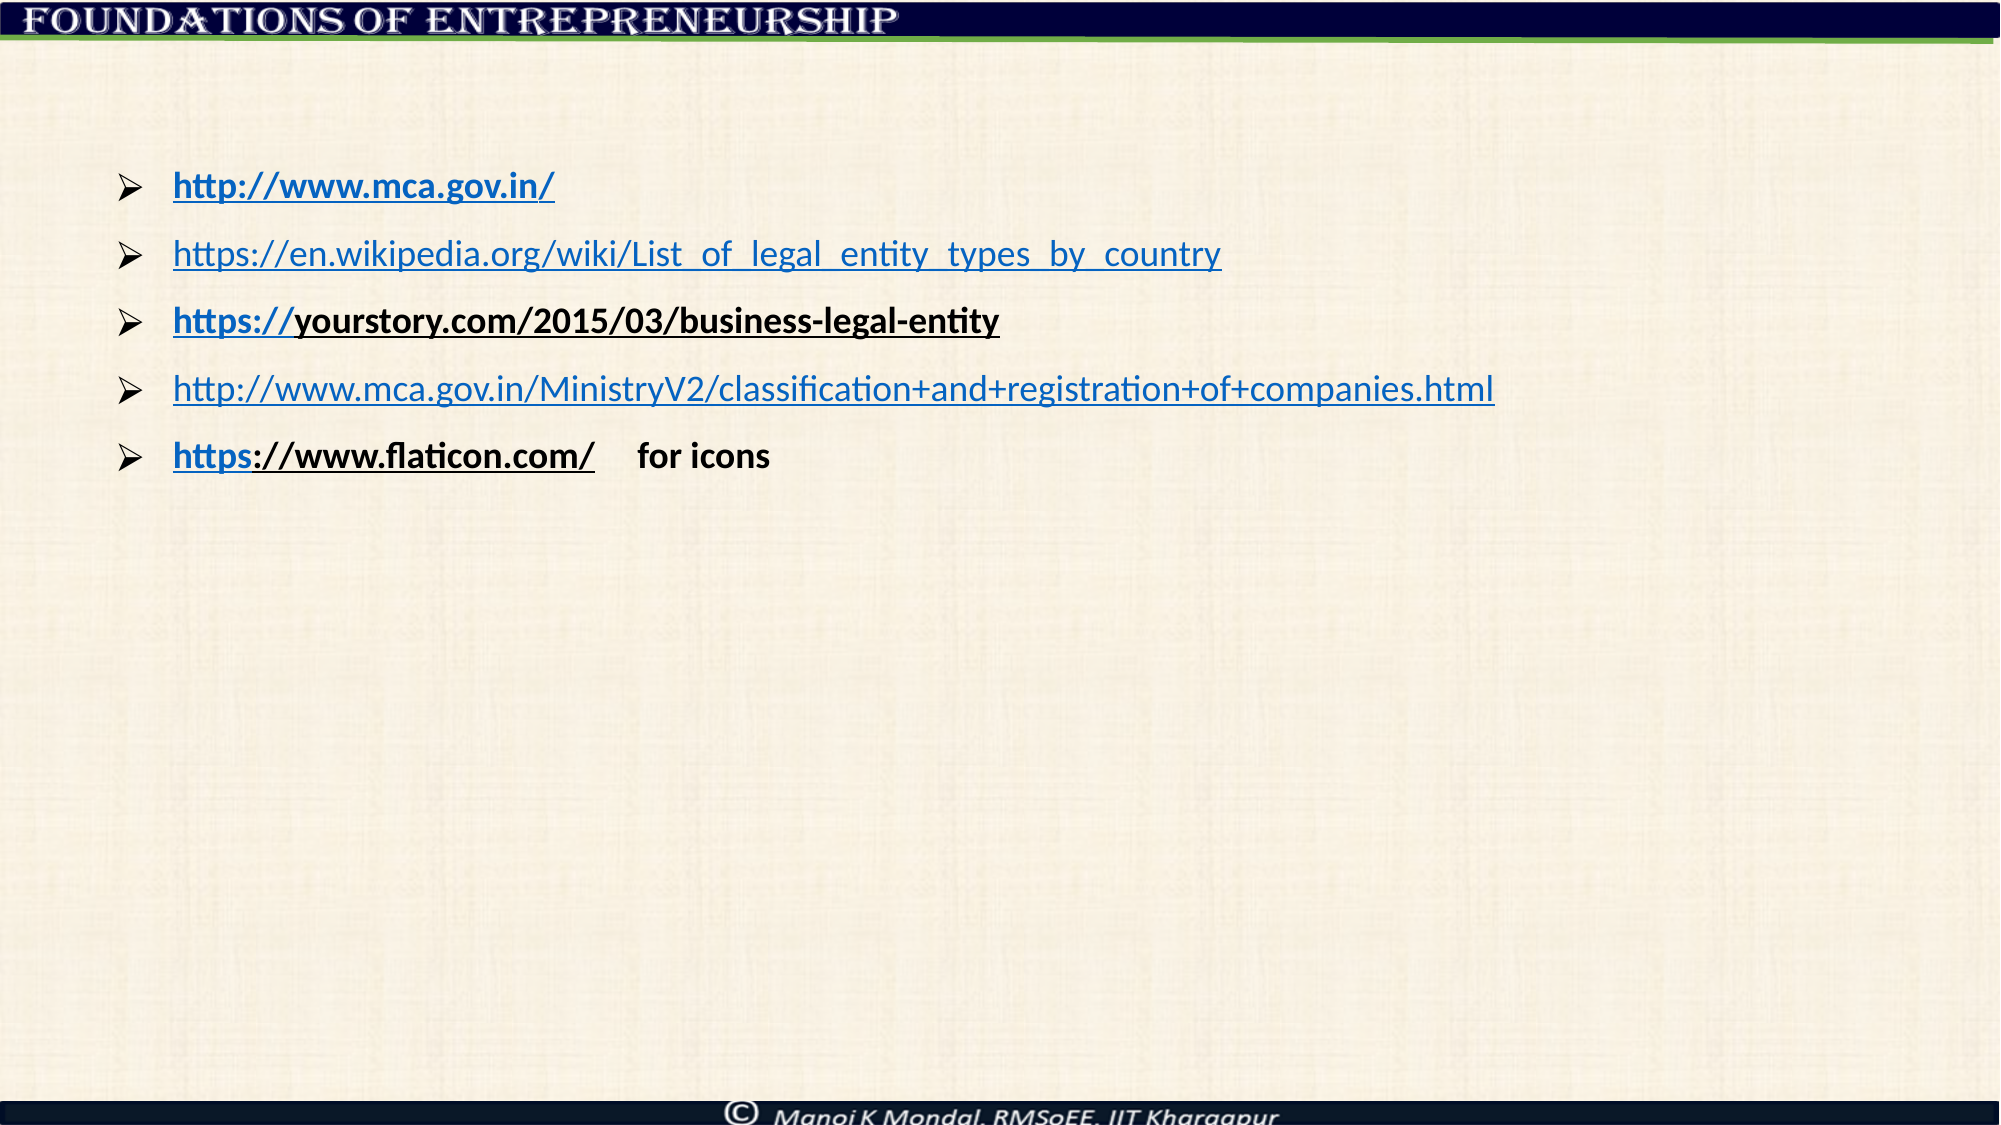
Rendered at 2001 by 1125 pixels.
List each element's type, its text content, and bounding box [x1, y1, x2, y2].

text_box http://www.mca.gov.in/ https://en.wikipedia.org/wiki/List_of_legal_entity_types_by_country https://yourstory.com/2015/03/business-legal-entity http://www.mca.gov.in/MinistryV2/classification+and+registration+of+companies.html https://www.flaticon.com/ for icons [101, 131, 1645, 856]
picture [0, 1101, 1999, 1125]
picture [0, 0, 2000, 43]
